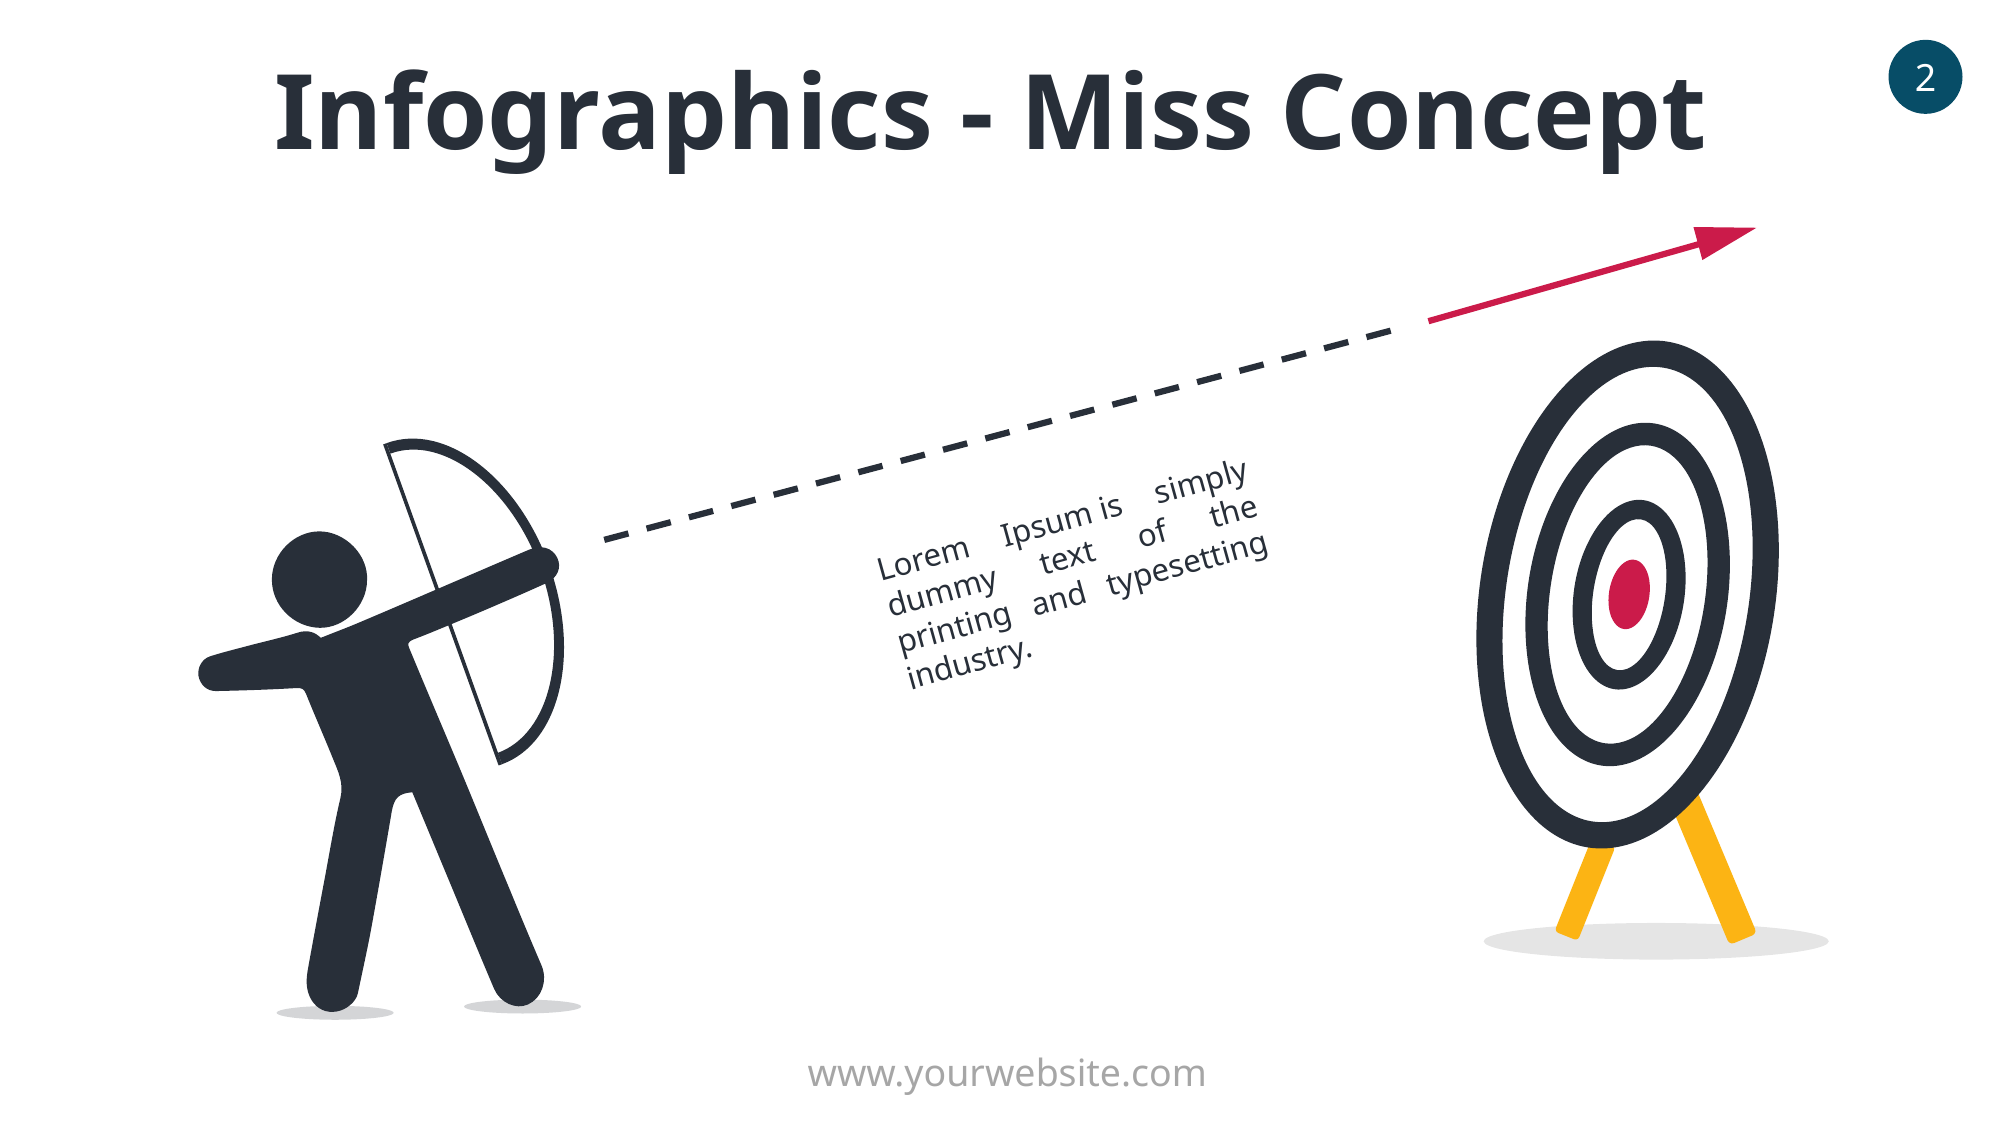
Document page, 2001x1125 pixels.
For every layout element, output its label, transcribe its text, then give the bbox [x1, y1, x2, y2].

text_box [1479, 338, 1776, 851]
text_box [1689, 851, 1757, 945]
text_box Lorem Ipsum is simply dummy text of the printing and typesetting industry. [856, 540, 1298, 707]
text_box www.yourwebsite.com [74, 1041, 1940, 1102]
text_box Infographics - Miss Concept [197, 38, 1785, 179]
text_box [197, 421, 582, 1020]
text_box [604, 326, 1406, 540]
text_box 2 [1887, 38, 1964, 115]
text_box [1554, 851, 1615, 941]
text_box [1435, 202, 1753, 341]
text_box [1482, 921, 1831, 961]
